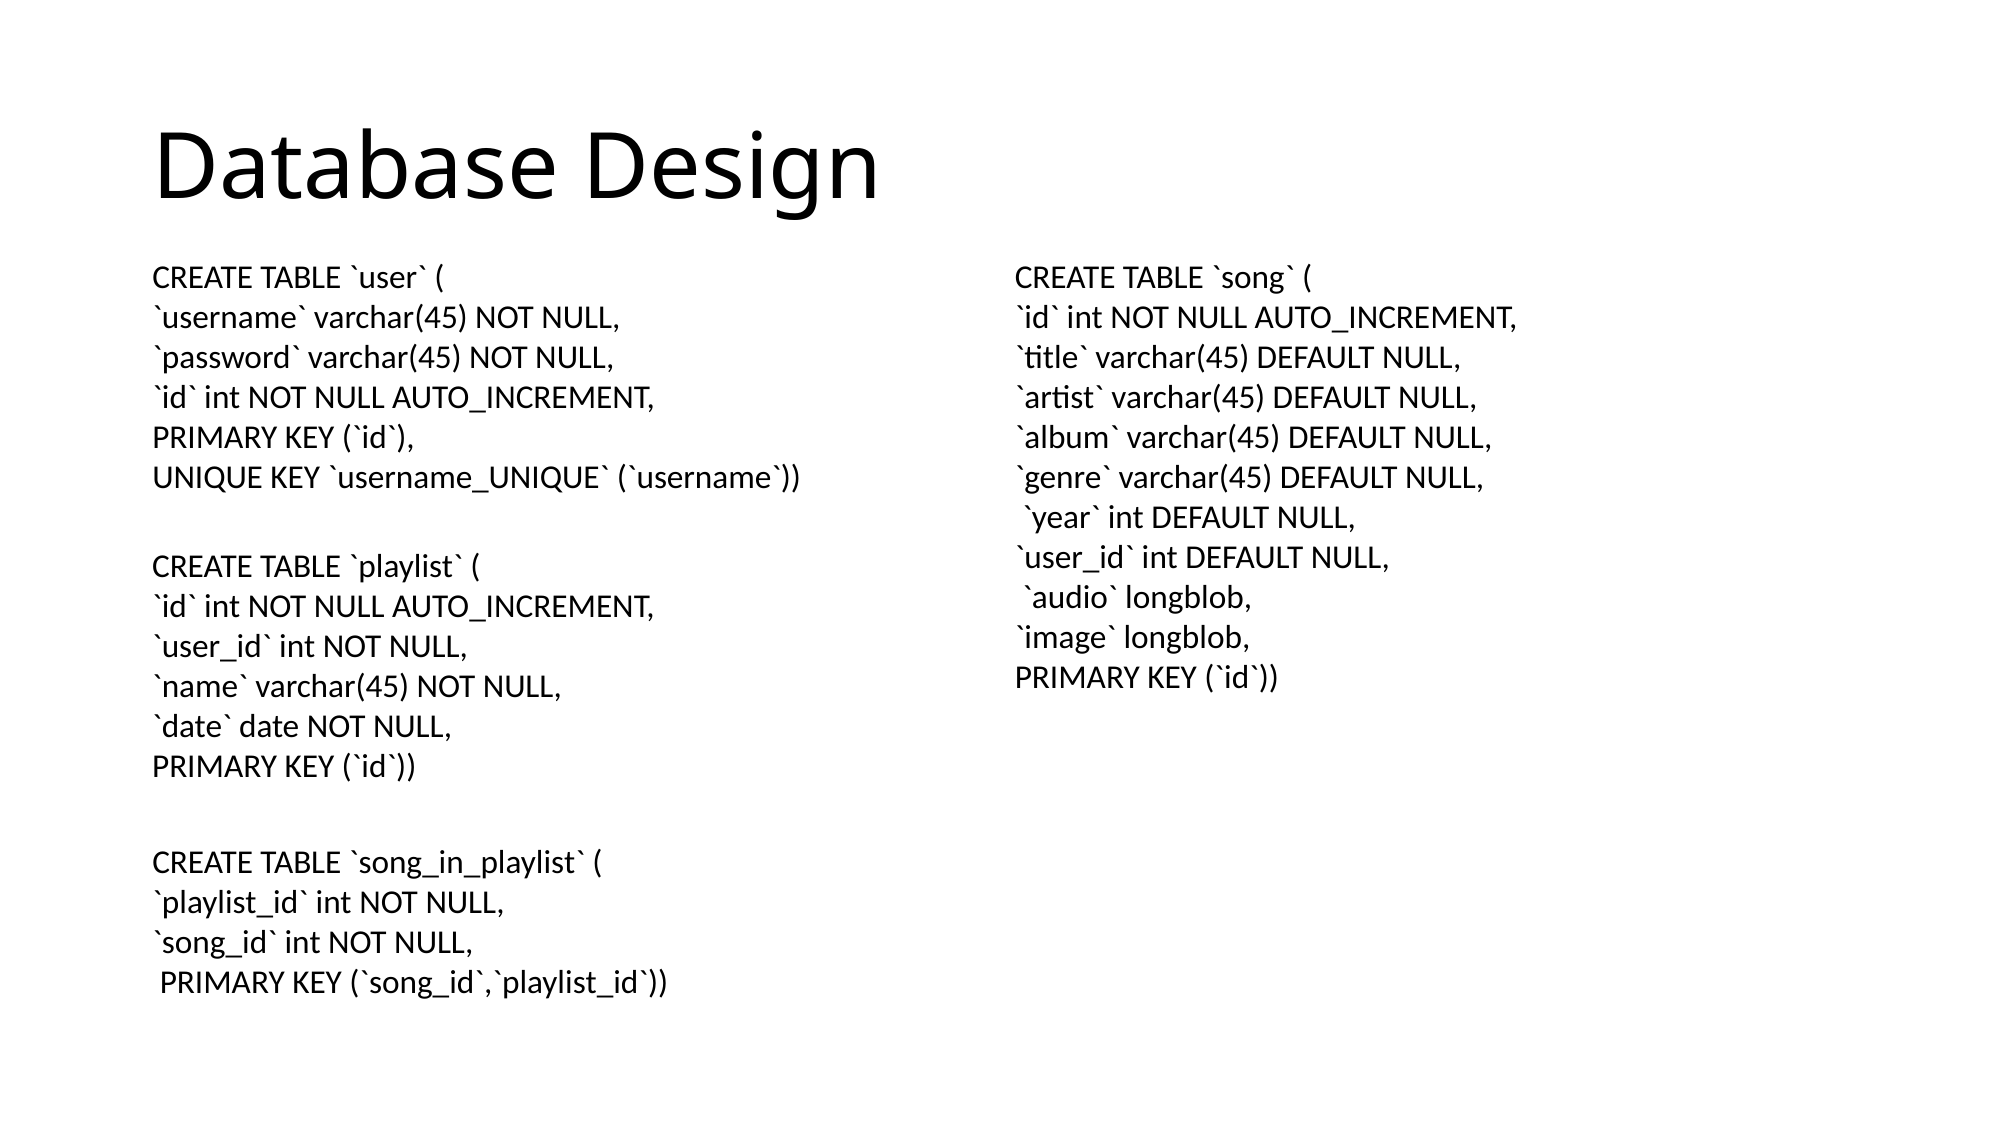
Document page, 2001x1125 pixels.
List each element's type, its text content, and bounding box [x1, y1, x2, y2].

text_box CREATE TABLE `song_in_playlist` ( `playlist_id` int NOT NULL, `song_id` int NOT NULL, PRIMARY KEY (`song_id`,`playlist_id`)) [137, 832, 977, 1008]
text_box CREATE TABLE `song` ( `id` int NOT NULL AUTO_INCREMENT, `title` varchar(45) DEFAULT NULL, `artist` varchar(45) DEFAULT NULL, `album` varchar(45) DEFAULT NULL, `genre` varchar(45) DEFAULT NULL, `year` int DEFAULT NULL, `user_id` int DEFAULT NULL, `audio` longblob, `image` longblob, PRIMARY KEY (`id`)) [999, 248, 1863, 703]
title Database Design [137, 59, 1863, 248]
text_box CREATE TABLE `user` ( `username` varchar(45) NOT NULL, `password` varchar(45) NOT NULL, `id` int NOT NULL AUTO_INCREMENT, PRIMARY KEY (`id`), UNIQUE KEY `username_UNIQUE` (`username`)) [137, 248, 999, 503]
text_box CREATE TABLE `playlist` ( `id` int NOT NULL AUTO_INCREMENT, `user_id` int NOT NULL, `name` varchar(45) NOT NULL, `date` date NOT NULL, PRIMARY KEY (`id`)) [137, 537, 1082, 792]
